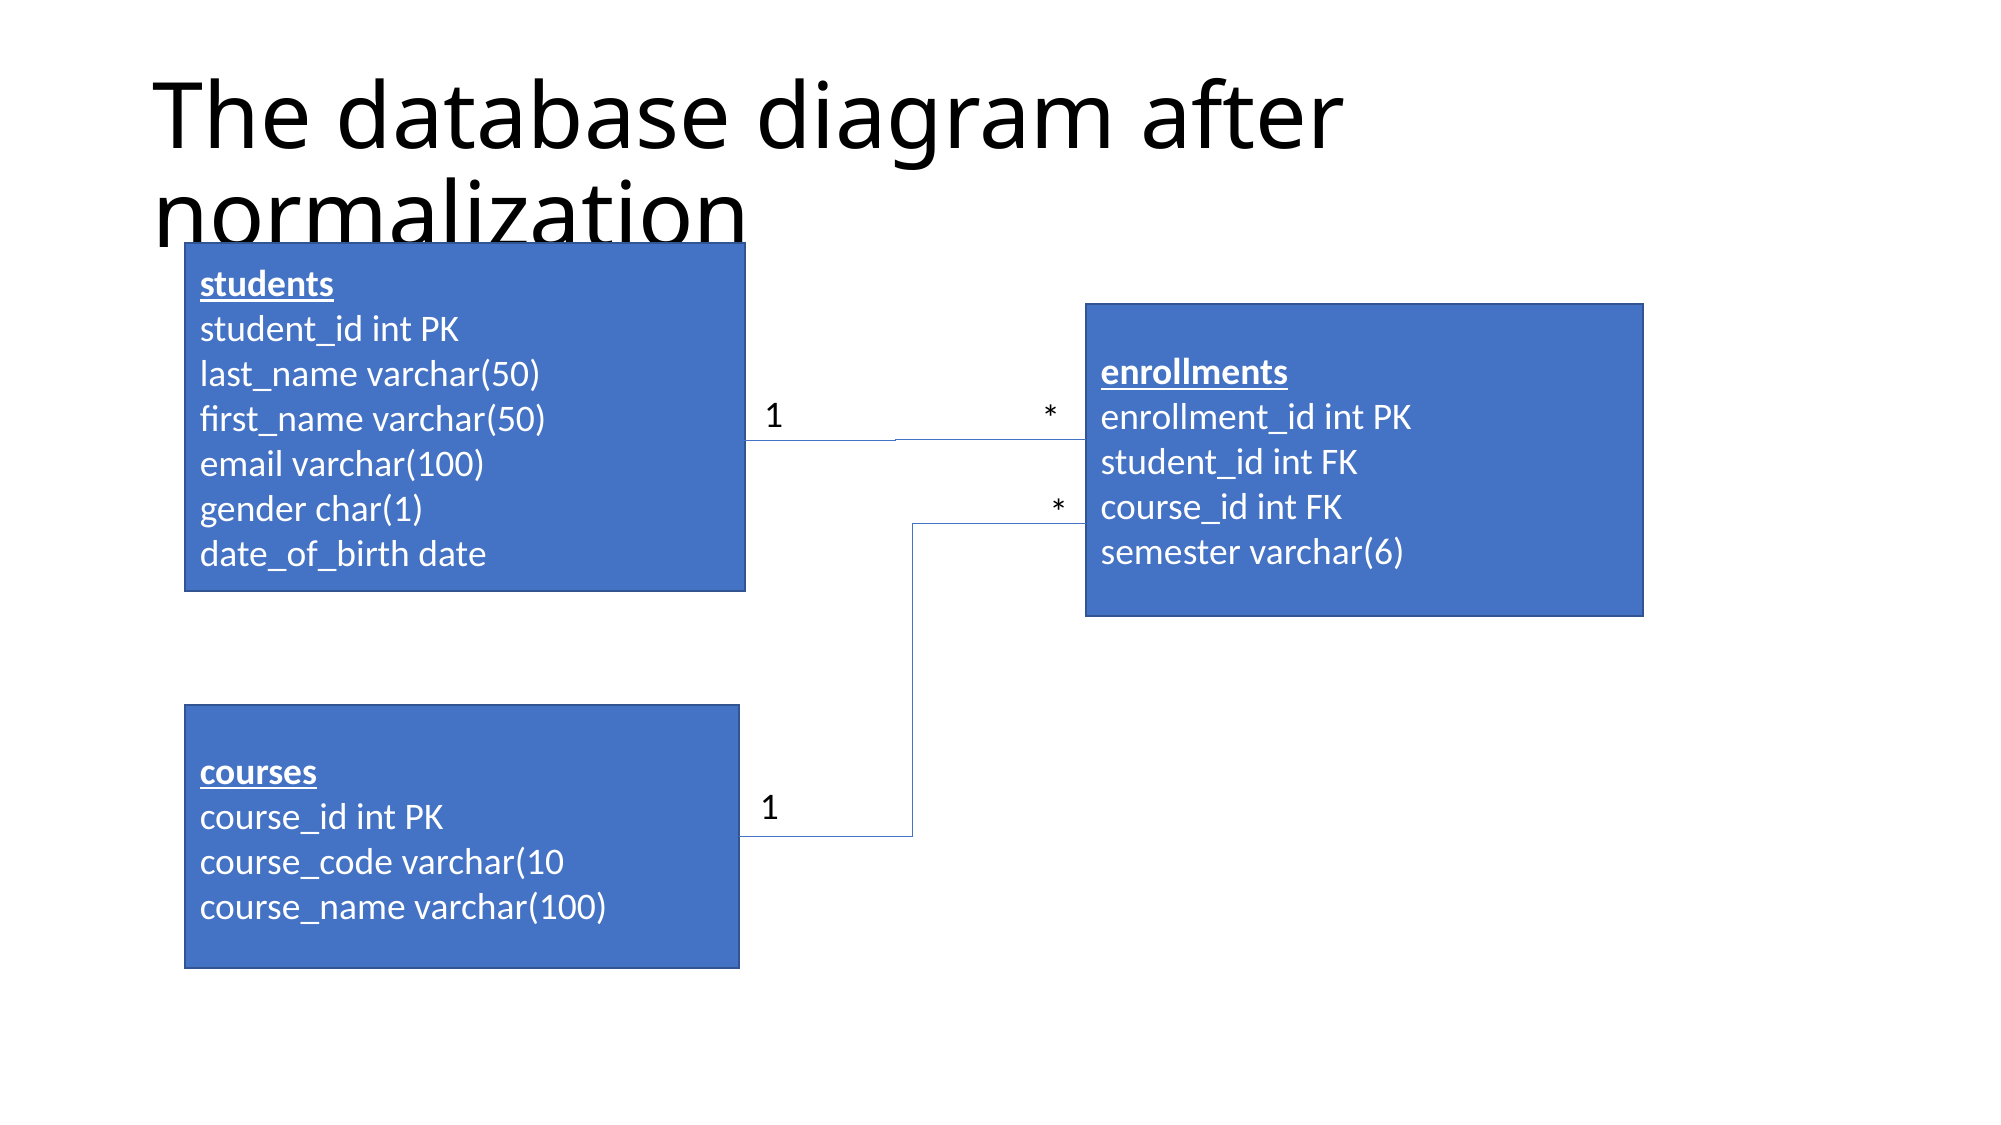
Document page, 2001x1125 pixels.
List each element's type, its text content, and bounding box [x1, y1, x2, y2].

text_box * [1034, 479, 1078, 516]
text_box 1 [749, 382, 793, 427]
text_box students student_id int PK last_name varchar(50) first_name varchar(50) email varchar(100) gender char(1) date_of_birth date [184, 242, 746, 592]
text_box courses course_id int PK course_code varchar(10 course_name varchar(100) [184, 704, 740, 969]
text_box enrollments enrollment_id int PK student_id int FK course_id int FK semester varchar(6) [1085, 303, 1644, 617]
text_box * [1026, 386, 1070, 431]
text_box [738, 523, 1086, 837]
title The database diagram after normalization [137, 59, 1863, 278]
